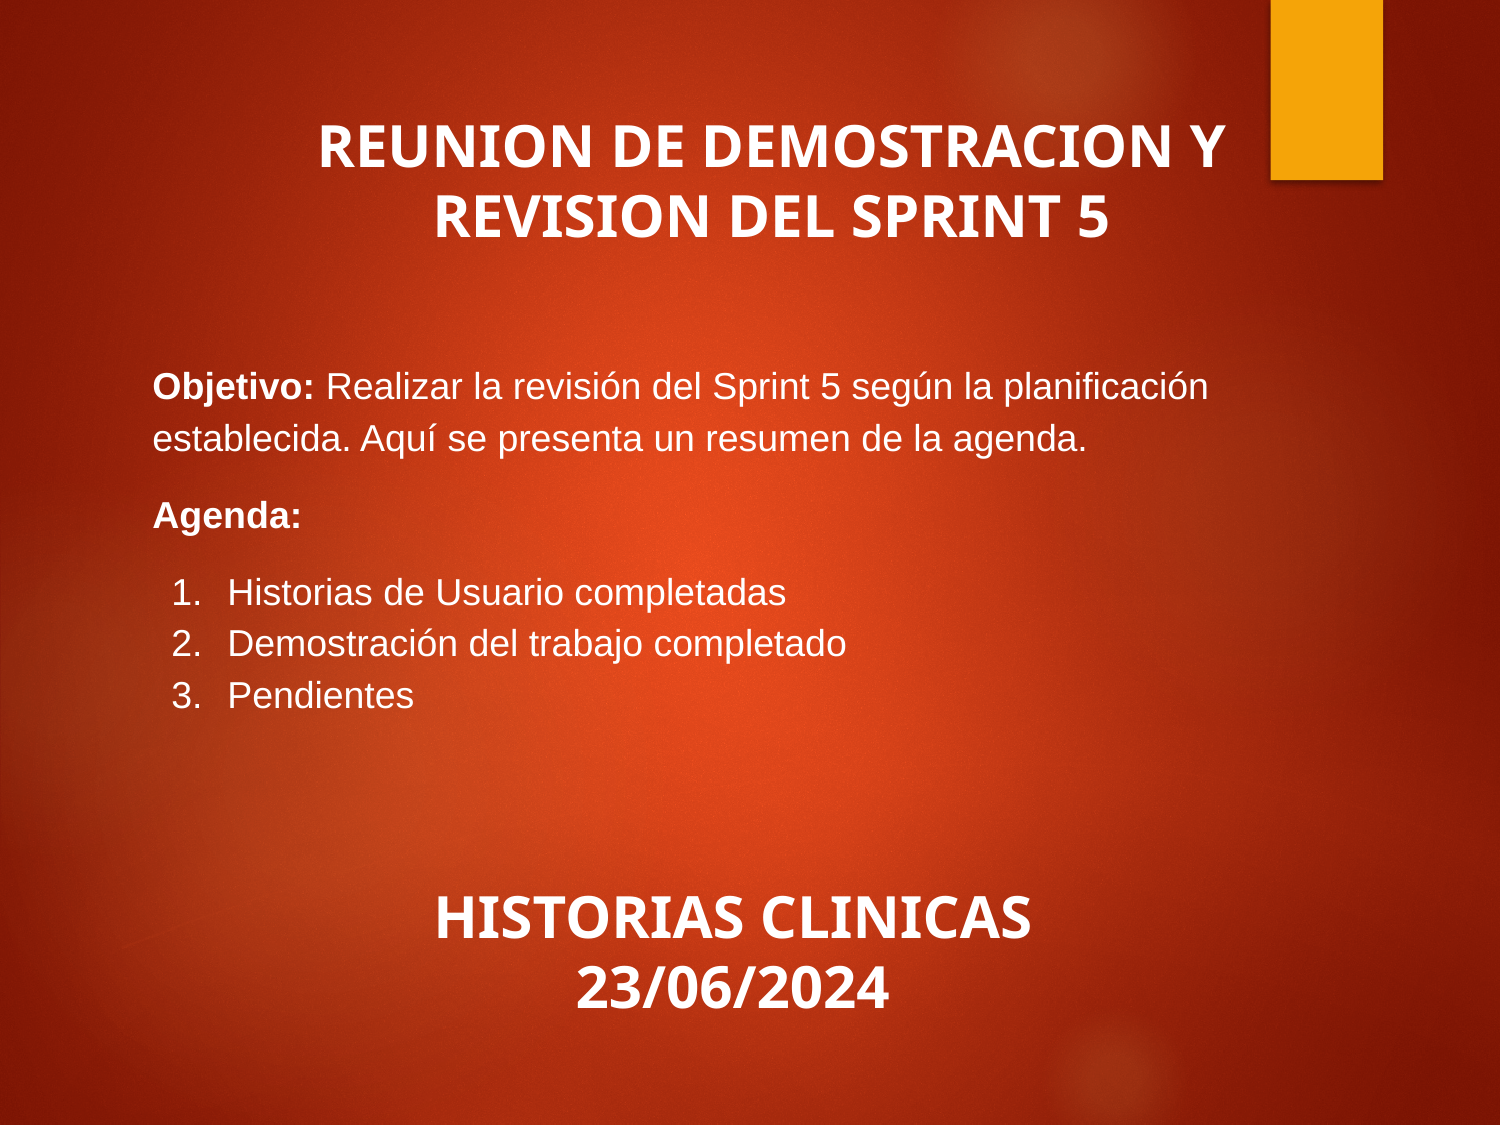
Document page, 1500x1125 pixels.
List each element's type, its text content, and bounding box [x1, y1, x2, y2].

text_box Objetivo: Realizar la revisión del Sprint 5 según la planificación establecida. Aquí se presenta un resumen de la agenda. Agenda: Historias de Usuario completadas Demostración del trabajo completado Pendientes [137, 340, 1380, 717]
picture [0, 0, 1500, 1125]
text_box HISTORIAS CLINICAS 23/06/2024 [238, 872, 1227, 1028]
text_box REUNION DE DEMOSTRACION Y REVISION DEL SPRINT 5 [277, 101, 1266, 257]
